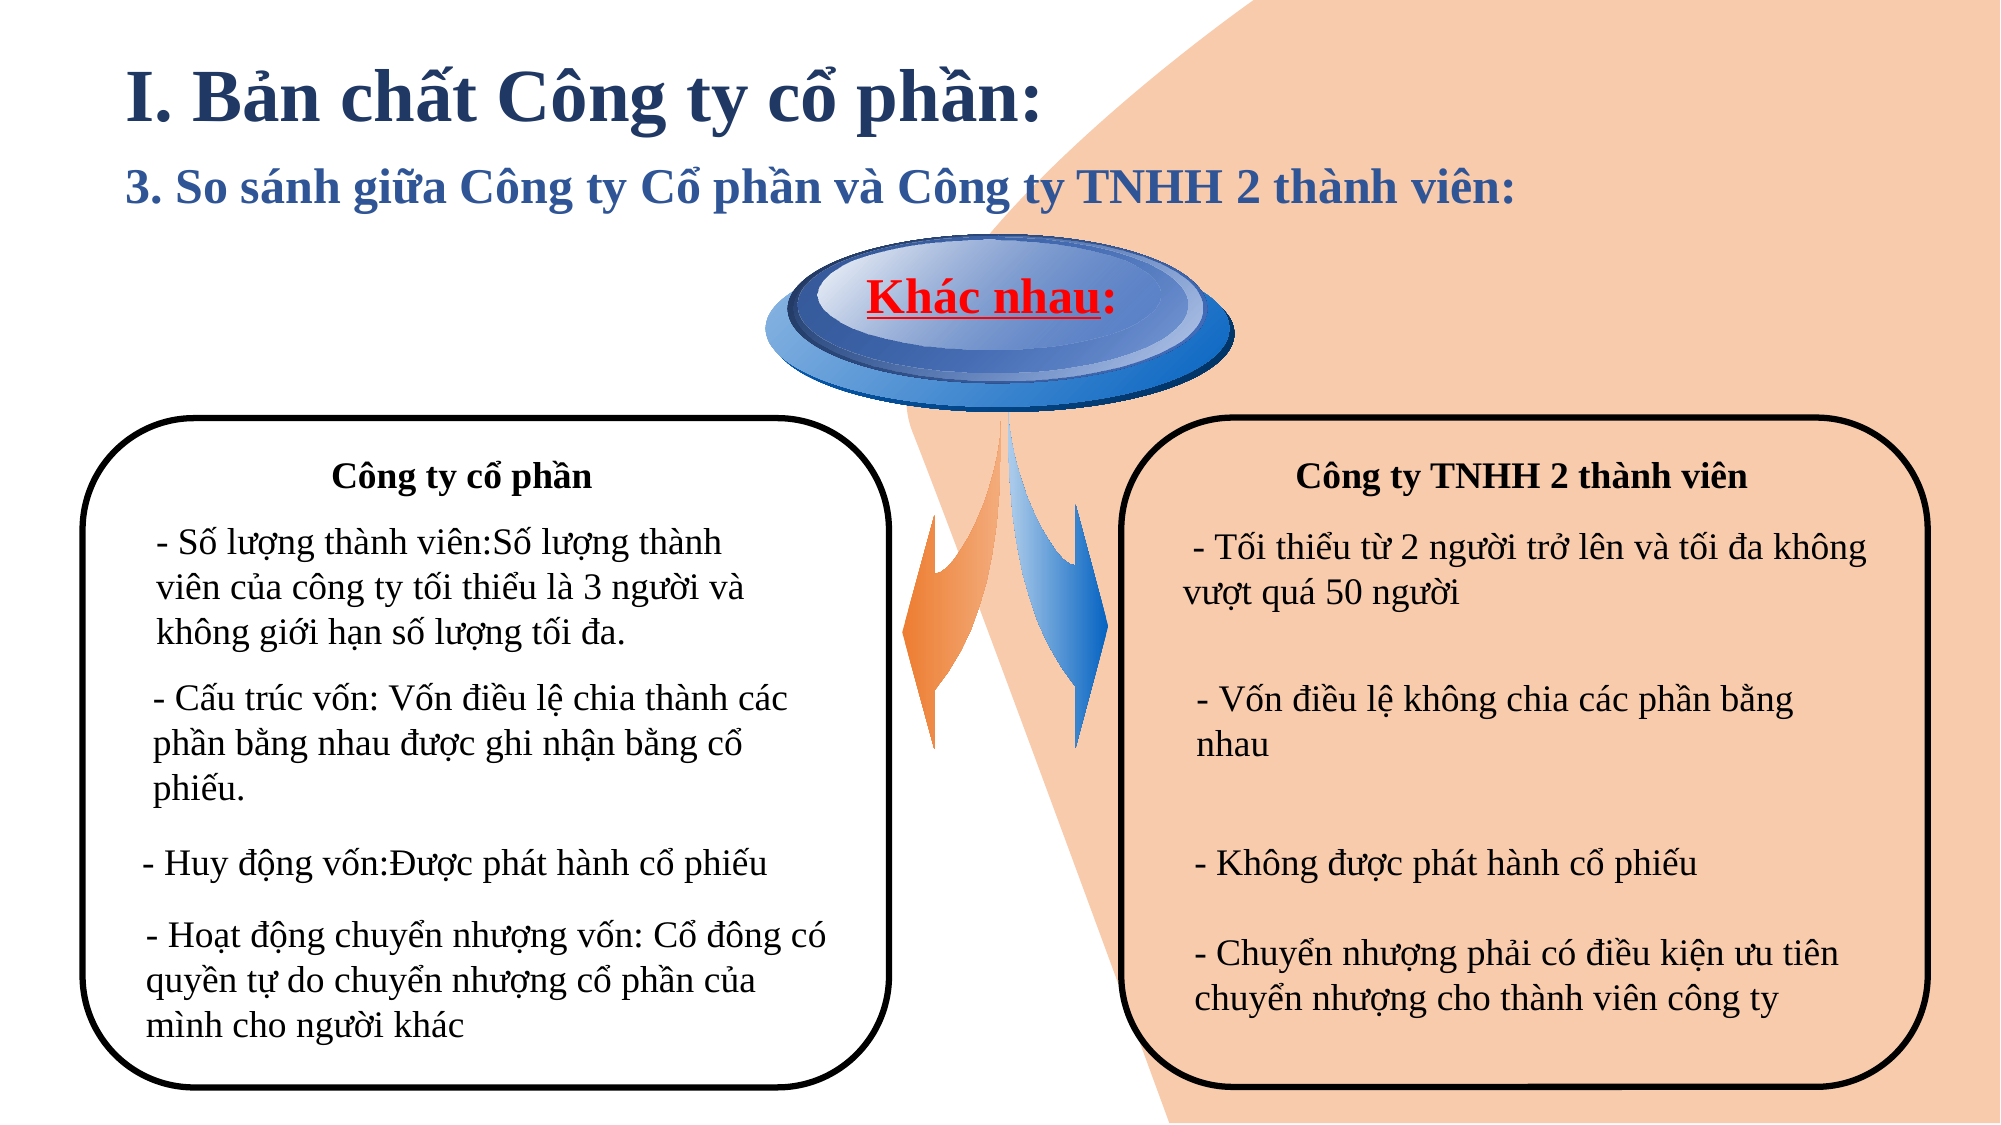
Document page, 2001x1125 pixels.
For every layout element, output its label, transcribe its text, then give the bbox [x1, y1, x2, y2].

text_box [1056, 544, 1121, 749]
text_box [1121, 417, 1928, 1087]
text_box [907, 412, 1121, 830]
text_box [989, 0, 2000, 1124]
text_box [1007, 412, 1109, 748]
text_box - Hoạt động chuyển nhượng vốn: Cổ đông có quyền tự do chuyển nhượng cổ phần của mình cho người khác [131, 902, 853, 1053]
text_box [902, 421, 1002, 749]
text_box - Vốn điều lệ không chia các phần bằng nhau [1181, 666, 1887, 771]
text_box - Cấu trúc vốn: Vốn điều lệ chia thành các phần bằng nhau được ghi nhận bằng cổ phiếu. [138, 665, 809, 816]
text_box Công ty TNHH 2 thành viên [1280, 443, 1764, 504]
text_box 3. So sánh giữa Công ty Cổ phần và Công ty TNHH 2 thành viên: [110, 146, 1667, 222]
text_box - Chuyển nhượng phải có điều kiện ưu tiên chuyển nhượng cho thành viên công ty [1179, 920, 1885, 1026]
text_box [765, 234, 1235, 412]
text_box [82, 418, 890, 1088]
text_box Công ty cổ phần [316, 443, 608, 504]
text_box - Không được phát hành cổ phiếu [1179, 830, 1885, 891]
text_box - Huy động vốn:Được phát hành cổ phiếu [127, 830, 1128, 891]
text_box - Số lượng thành viên:Số lượng thành viên của công ty tối thiểu là 3 người và không giới hạn số lượng tối đa. [141, 509, 768, 660]
text_box I. Bản chất Công ty cổ phần: [110, 39, 1165, 144]
